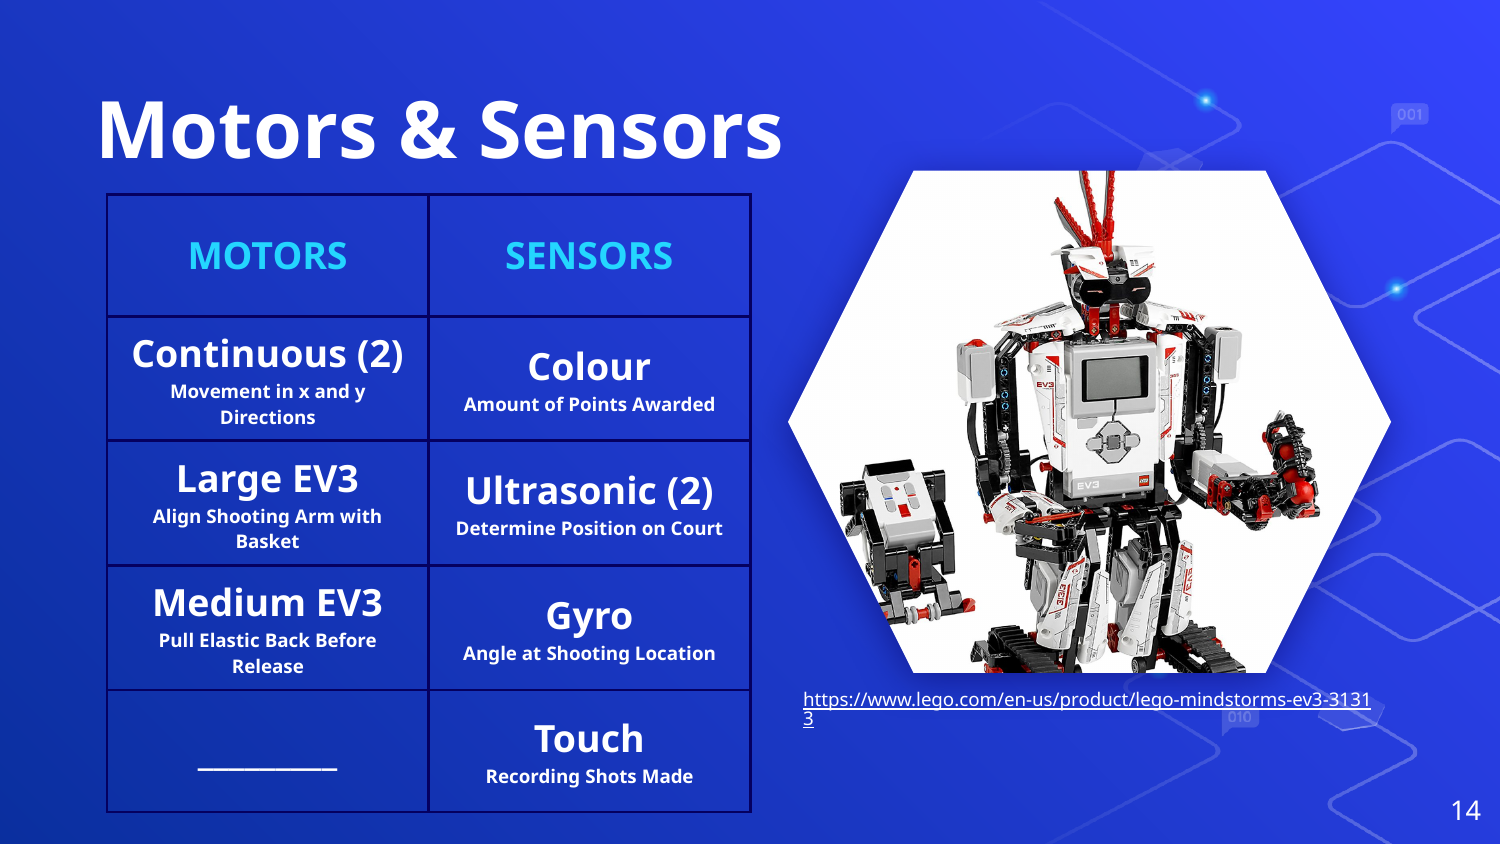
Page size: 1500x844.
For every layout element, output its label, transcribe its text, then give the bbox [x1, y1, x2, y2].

table_cell Ultrasonic (2) Determine Position on Court [430, 442, 749, 564]
picture [0, 0, 1500, 844]
table_cell Touch Recording Shots Made [430, 691, 749, 811]
title Motors & Sensors [95, 33, 1096, 175]
table_cell _________ [108, 691, 427, 811]
table_cell Continuous (2) Movement in x and y Directions [108, 318, 427, 439]
table_cell Colour Amount of Points Awarded [430, 318, 749, 439]
table_header SENSORS [430, 196, 749, 315]
slide_number ‹#› [1391, 779, 1482, 844]
table_cell Medium EV3 Pull Elastic Back Before Release [108, 567, 427, 689]
table_header MOTORS [108, 196, 427, 315]
table_cell Large EV3 Align Shooting Arm with Basket [108, 442, 427, 564]
text_box https://www.lego.com/en-us/product/lego-mindstorms-ev3-31313 [788, 681, 1392, 777]
table_cell Gyro Angle at Shooting Location [430, 567, 749, 689]
